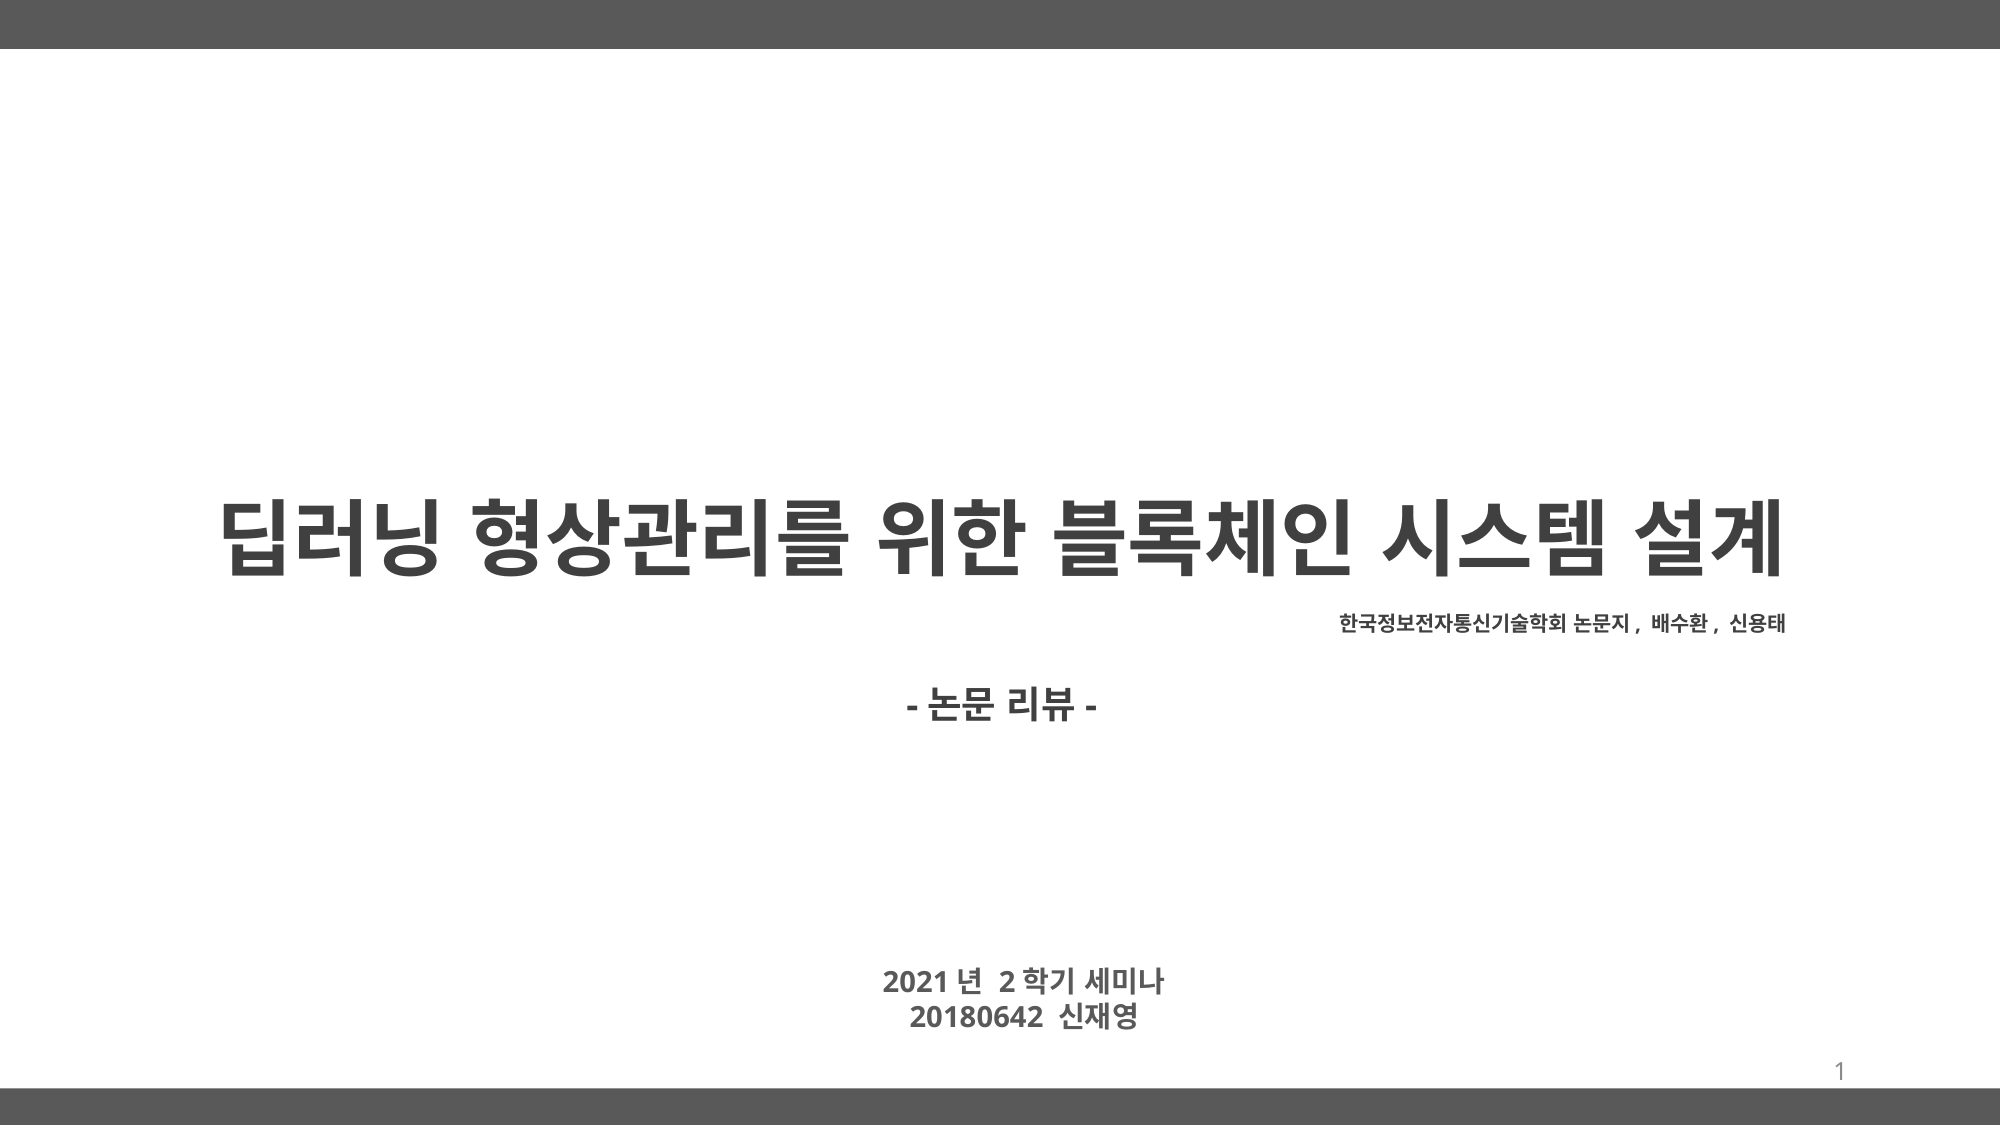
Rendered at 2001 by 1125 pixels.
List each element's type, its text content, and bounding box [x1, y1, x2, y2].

slide_number 1 [1412, 1042, 1863, 1103]
text_box [0, 0, 2000, 50]
text_box [0, 1087, 2000, 1125]
text_box 딥러닝 형상관리를 위한 블록체인 시스템 설계 한국정보전자통신기술학회 논문지, 배수환, 신용태 -논문 리뷰- [202, 378, 1802, 734]
text_box 2021년 2학기 세미나 20180642 신재영 [867, 921, 1181, 1042]
